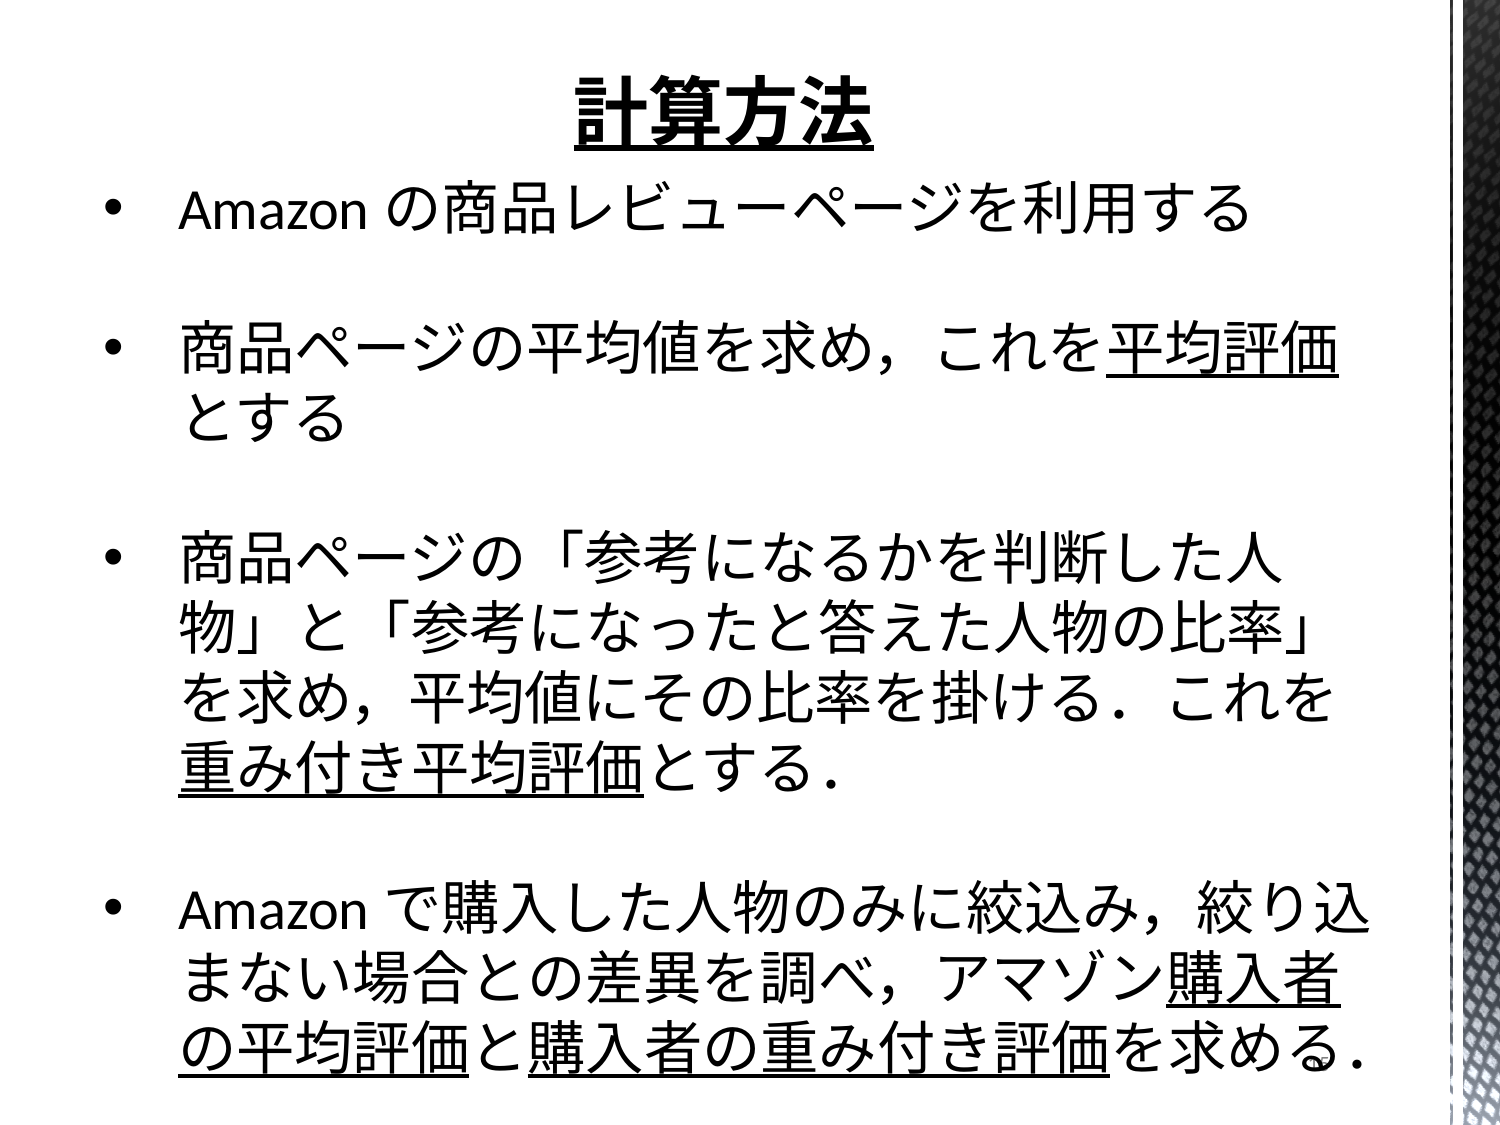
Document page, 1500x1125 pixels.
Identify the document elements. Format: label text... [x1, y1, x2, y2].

text_box 計算方法 [0, 57, 1447, 162]
picture [1447, 0, 1500, 1125]
text_box Amazonの商品レビューページを利用する 商品ページの平均値を求め，これを平均評価とする 商品ページの「参考になるかを判断した人物」と「参考になったと答えた人物の比率」を求め，平均値にその比率を掛ける．これを重み付き平均評価とする． Amazonで購入した人物のみに絞込み，絞り込まない場合との差異を調べ，アマゾン購入者の平均評価と購入者の重み付き評価を求める． [88, 163, 1400, 1089]
